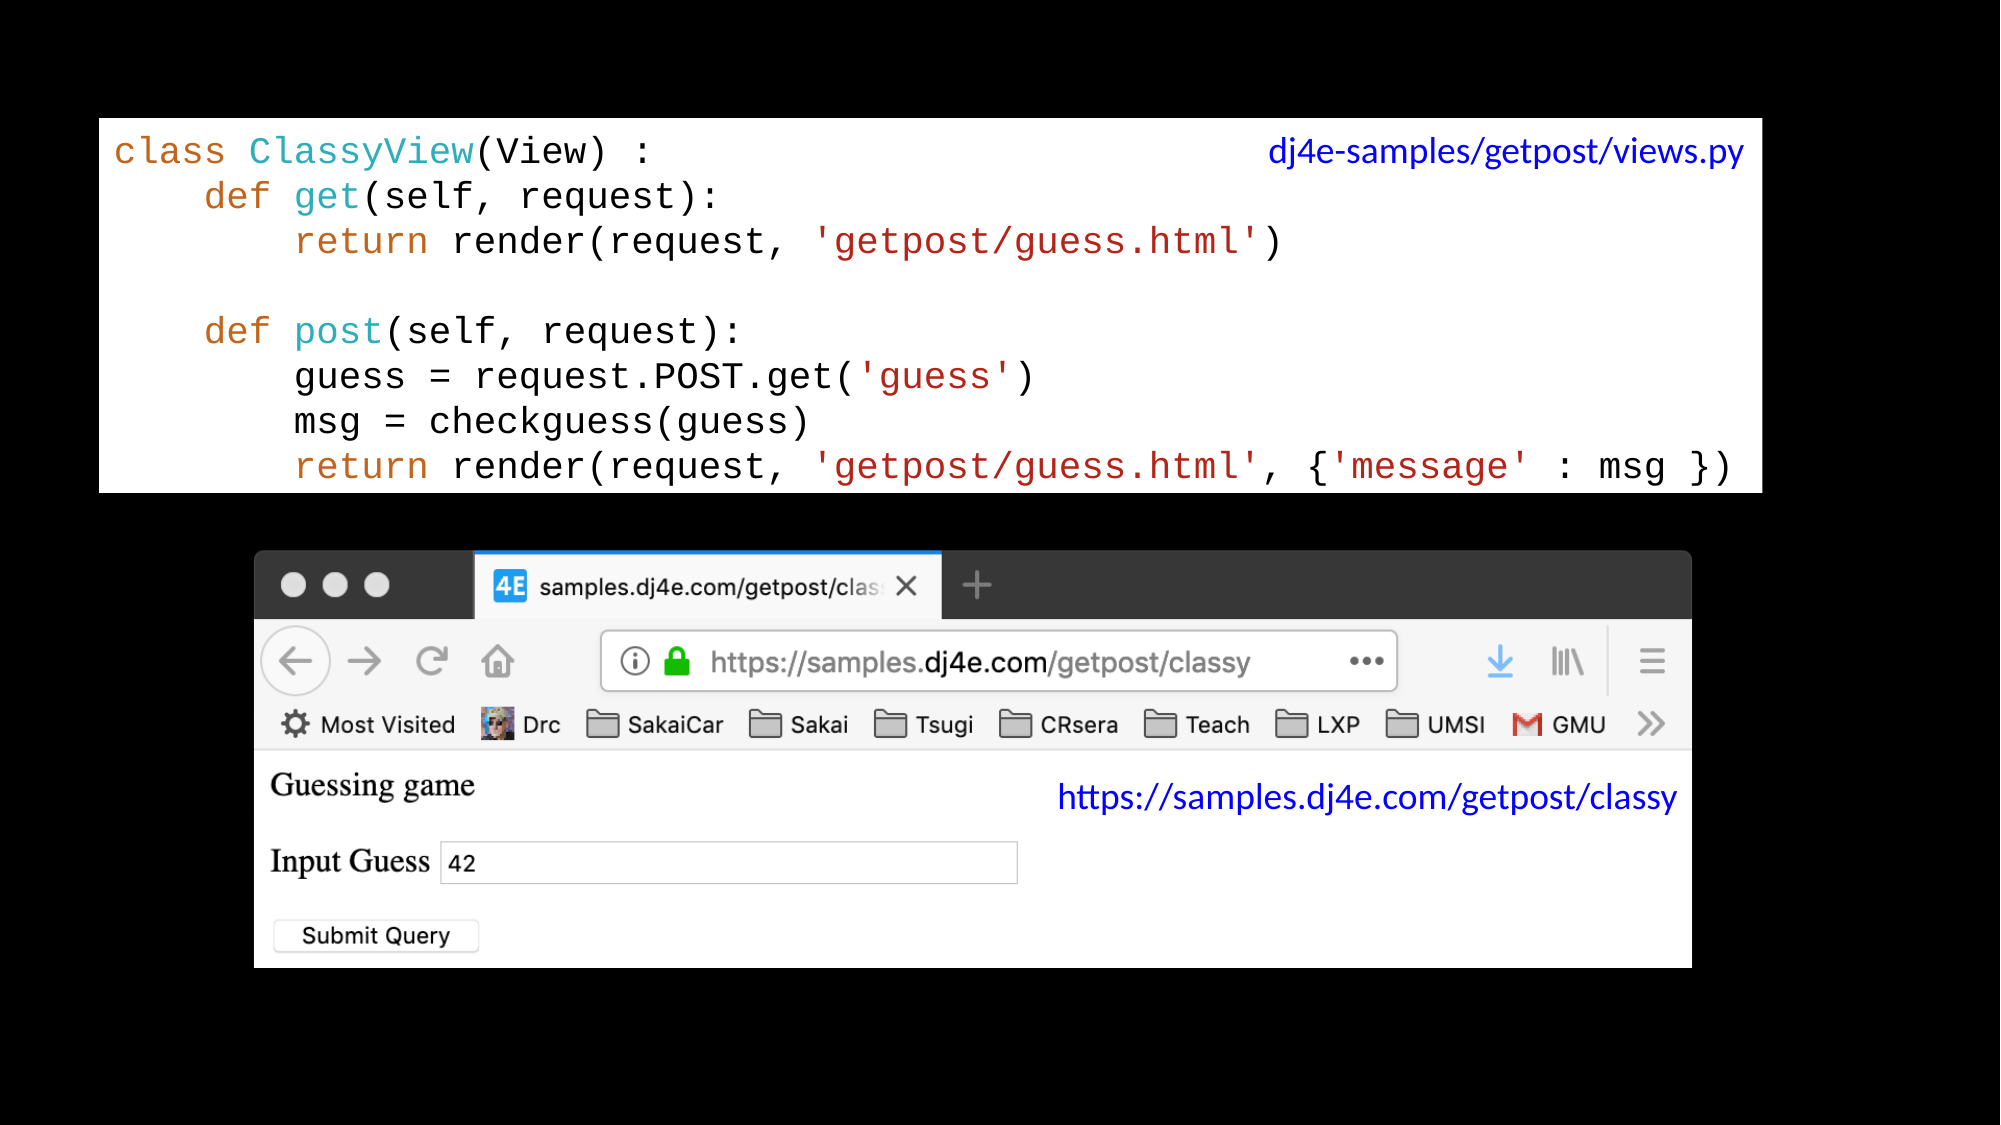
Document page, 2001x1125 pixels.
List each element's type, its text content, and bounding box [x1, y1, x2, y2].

text_box dj4e-samples/getpost/views.py [1253, 118, 1760, 178]
picture [183, 496, 1763, 968]
text_box class ClassyView(View) : def get(self, request): return render(request, 'getpost/guess.html') def post(self, request): guess = request.POST.get('guess') msg = checkguess(guess) return render(request, 'getpost/guess.html', {'message' : msg }) [99, 118, 1763, 493]
